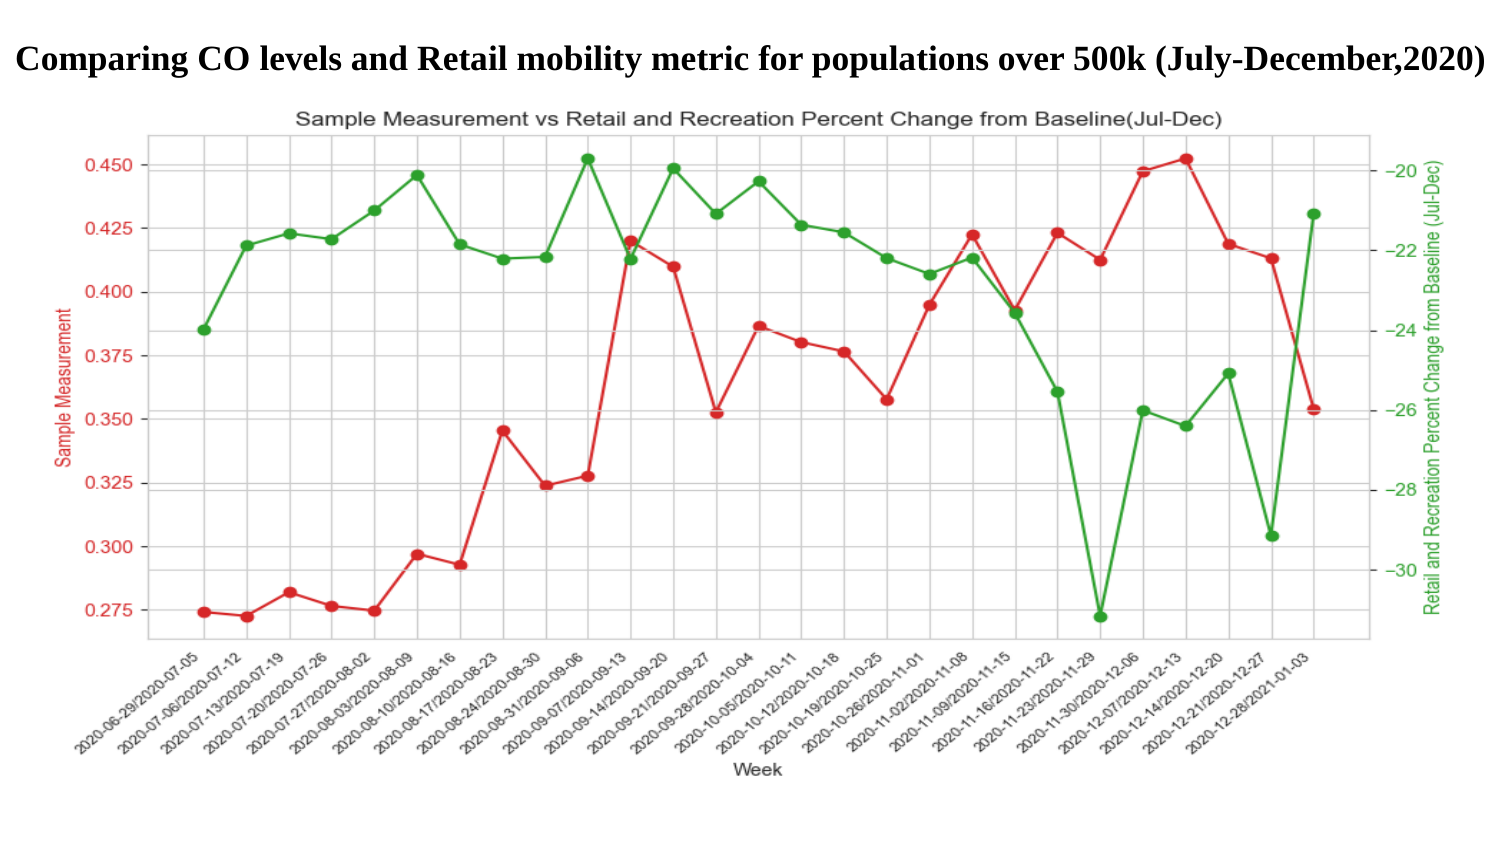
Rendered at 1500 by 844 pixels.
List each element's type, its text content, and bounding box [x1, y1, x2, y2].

picture [42, 99, 1458, 791]
text_box Comparing CO levels and Retail mobility metric for populations over 500k (July-December,2020) [0, 24, 1500, 94]
